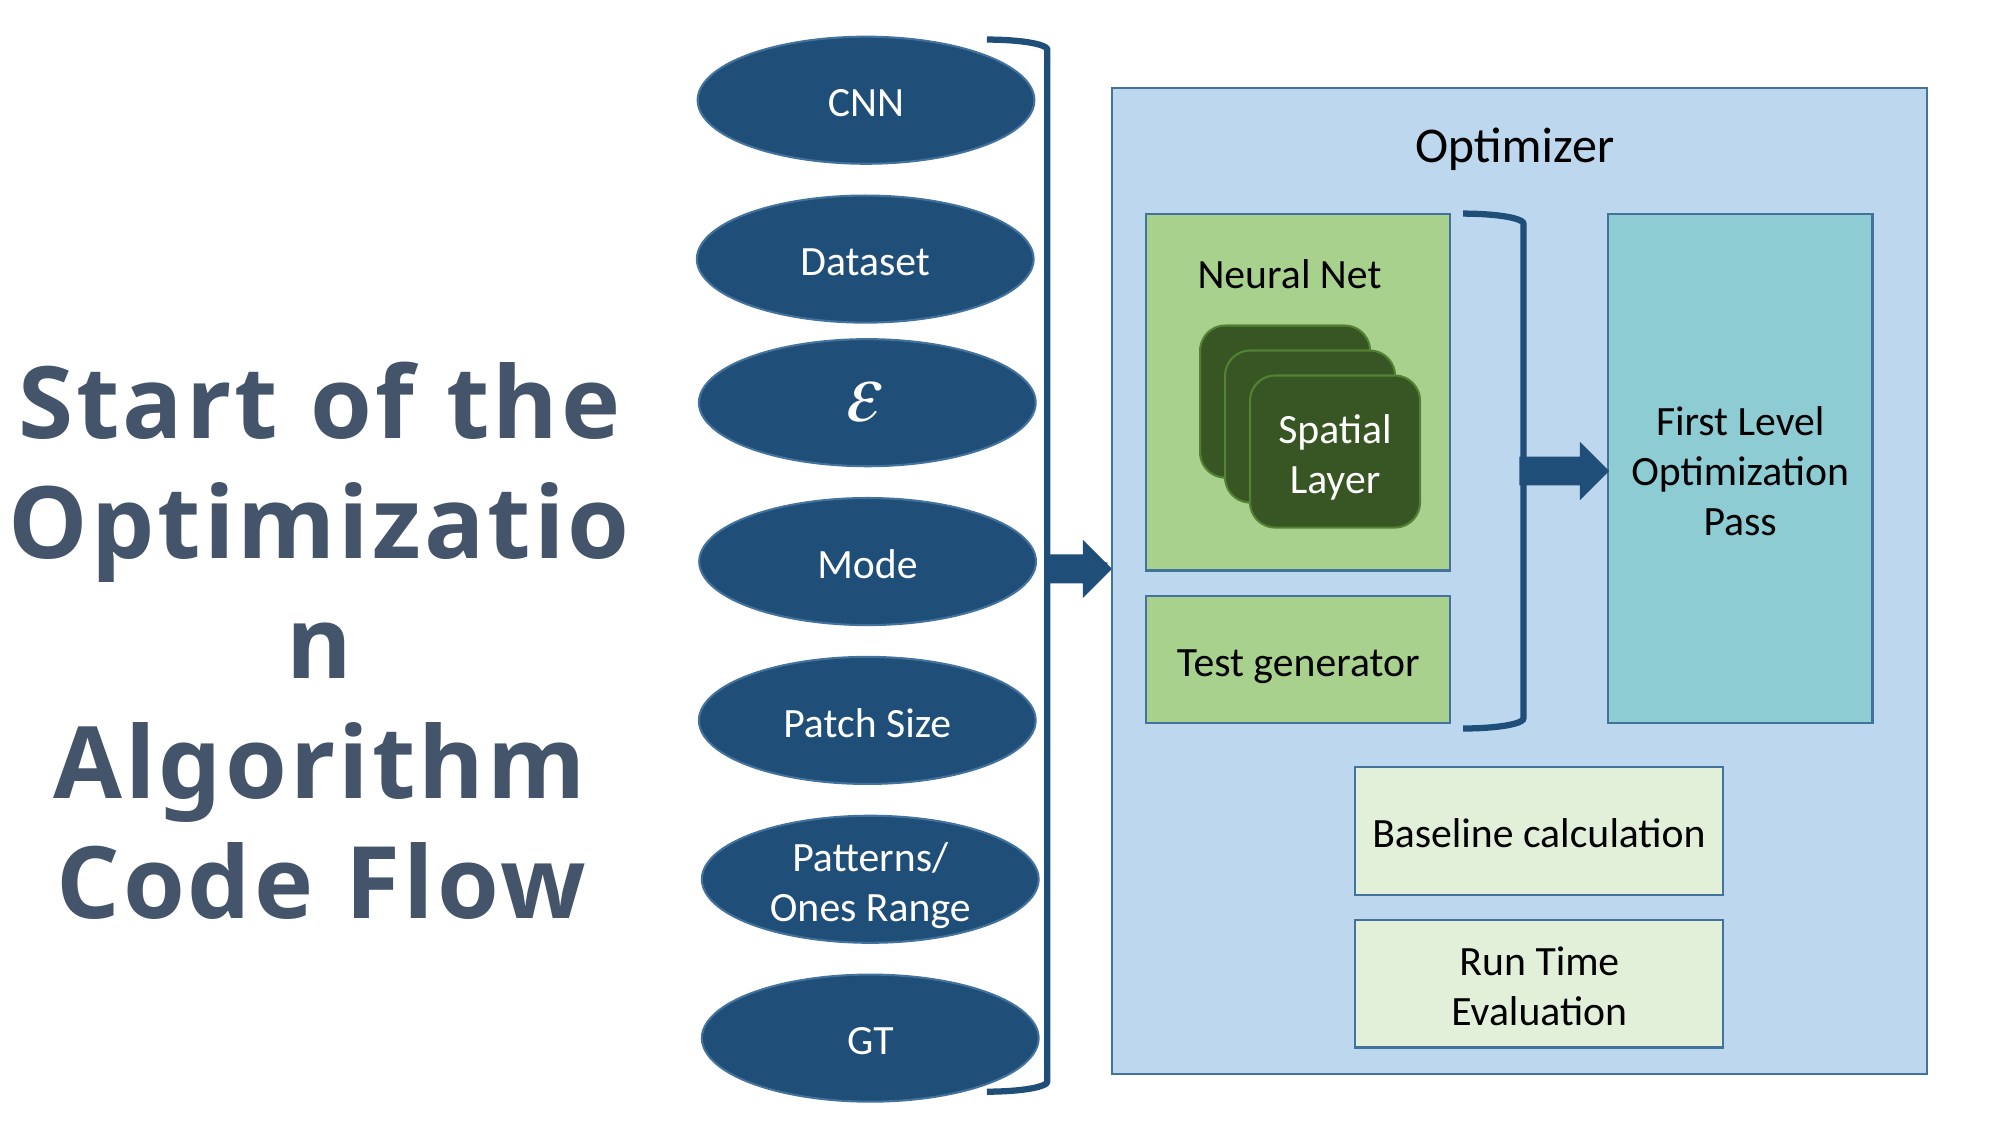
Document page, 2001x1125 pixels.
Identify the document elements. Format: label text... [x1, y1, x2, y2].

text_box GT [700, 973, 986, 1103]
text_box Baseline calculation [1354, 766, 1724, 896]
text_box Spatial Layer [1224, 349, 1396, 504]
text_box Neural Net [1182, 239, 1421, 305]
text_box [697, 338, 986, 468]
text_box Mode [698, 496, 986, 627]
text_box [1519, 441, 1610, 501]
text_box Patch Size [697, 655, 986, 785]
text_box Test generator [1145, 595, 1451, 724]
text_box Start of the Optimization Algorithm Code Flow [0, 330, 652, 946]
text_box [1463, 213, 1524, 730]
text_box Patterns/ Ones Range [700, 814, 986, 944]
text_box [1044, 539, 1111, 599]
text_box Run Time Evaluation [1354, 919, 1724, 1049]
text_box First Level Optimization Pass [1607, 213, 1874, 724]
text_box Spatial Layer [1199, 324, 1371, 479]
text_box Optimizer [1392, 105, 1638, 181]
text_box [838, 369, 900, 435]
text_box Spatial Layer [1248, 374, 1422, 529]
text_box [1145, 213, 1451, 572]
text_box Dataset [695, 194, 1035, 324]
text_box [1111, 87, 1928, 1075]
text_box CNN [696, 35, 986, 165]
text_box [986, 39, 1048, 1093]
